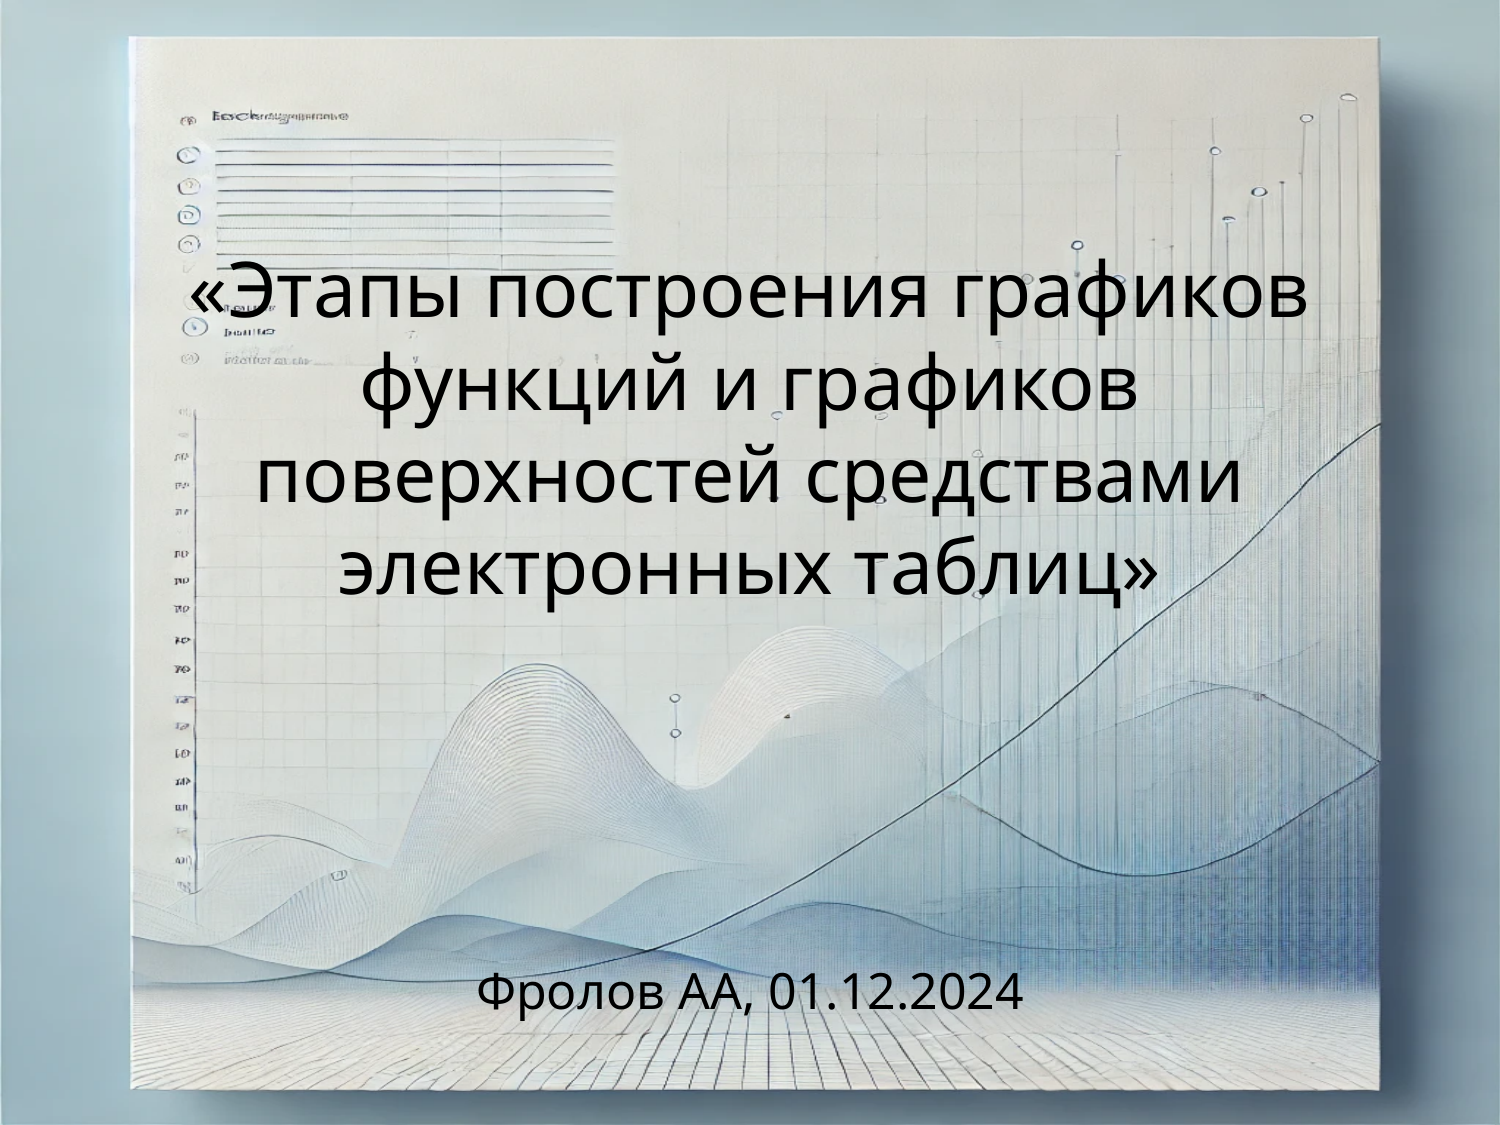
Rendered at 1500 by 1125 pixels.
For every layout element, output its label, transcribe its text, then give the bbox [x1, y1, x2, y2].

title «Этапы построения графиков функций и графиков поверхностей средствами электронных таблиц» [105, 230, 1395, 621]
picture [0, 0, 1500, 1125]
subtitle Фролов АА, 01.12.2024 [225, 951, 1275, 1058]
